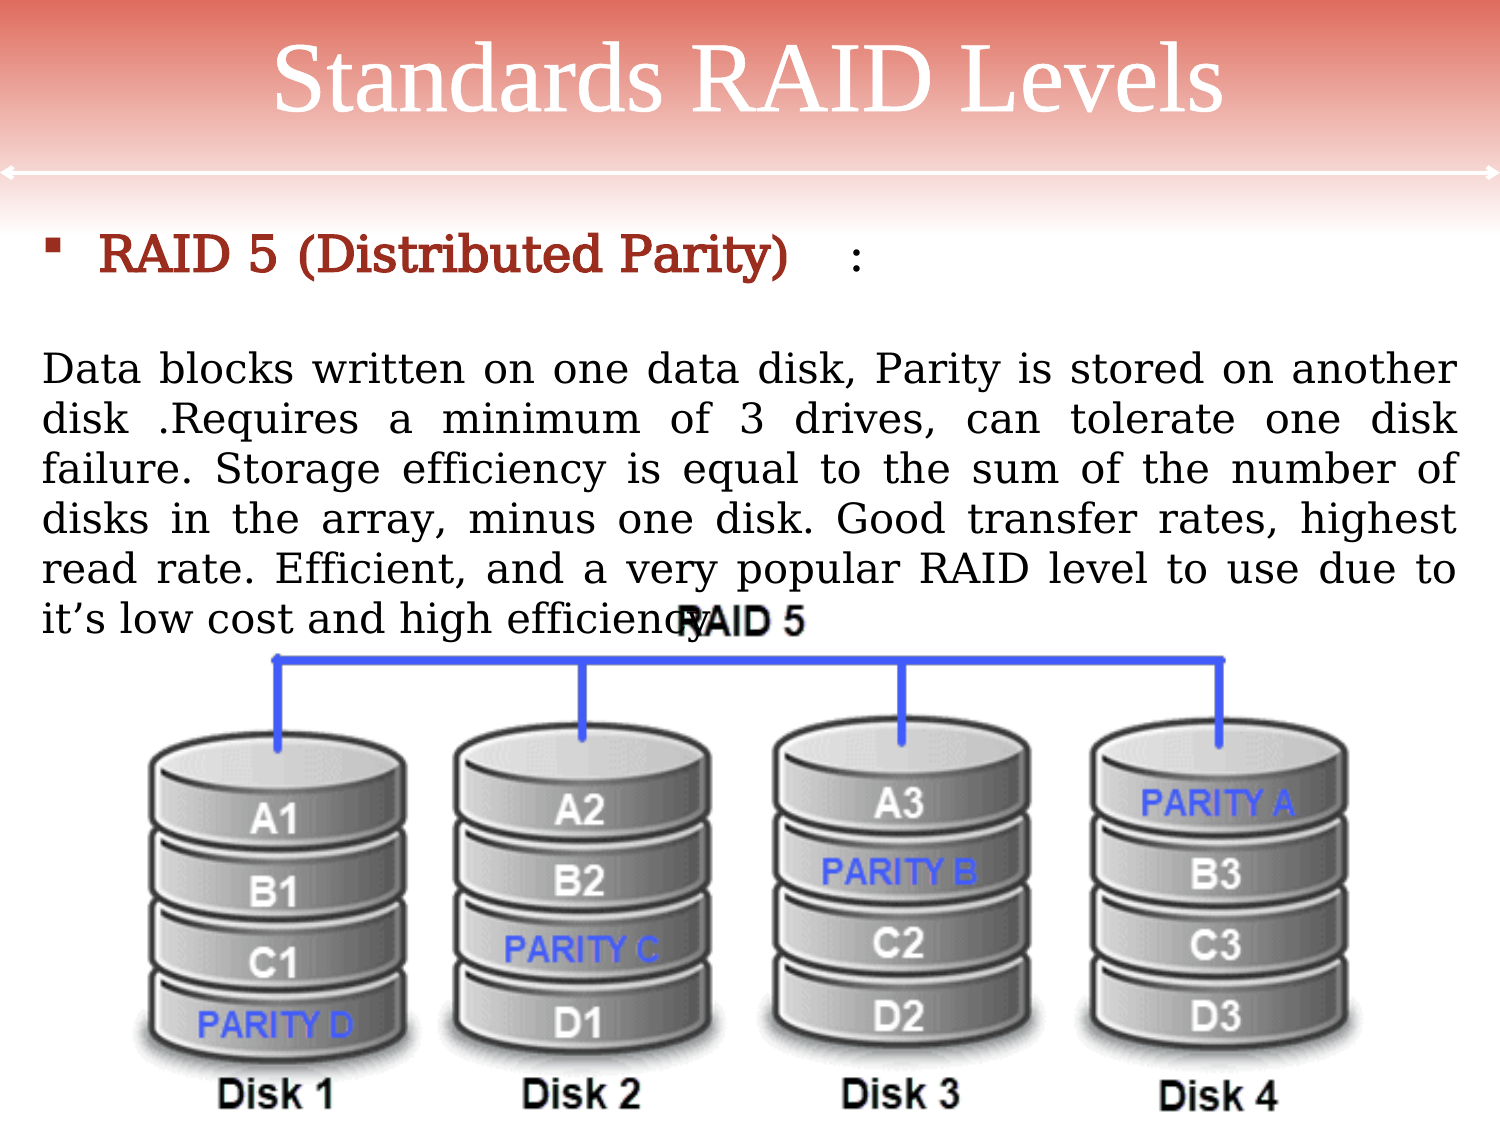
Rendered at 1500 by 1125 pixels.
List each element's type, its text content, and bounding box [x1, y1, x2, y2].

text_box RAID 5 (Distributed Parity) : Data blocks written on one data disk, Parity is stored on another disk .Requires a minimum of 3 drives, can tolerate one disk failure. Storage efficiency is equal to the sum of the number of disks in the array, minus one disk. Good transfer rates, highest read rate. Efficient, and a very popular RAID level to use due to it’s low cost and high efficiency [26, 214, 1474, 649]
picture [123, 600, 1377, 1118]
text_box Standards RAID Levels [241, 3, 1281, 139]
